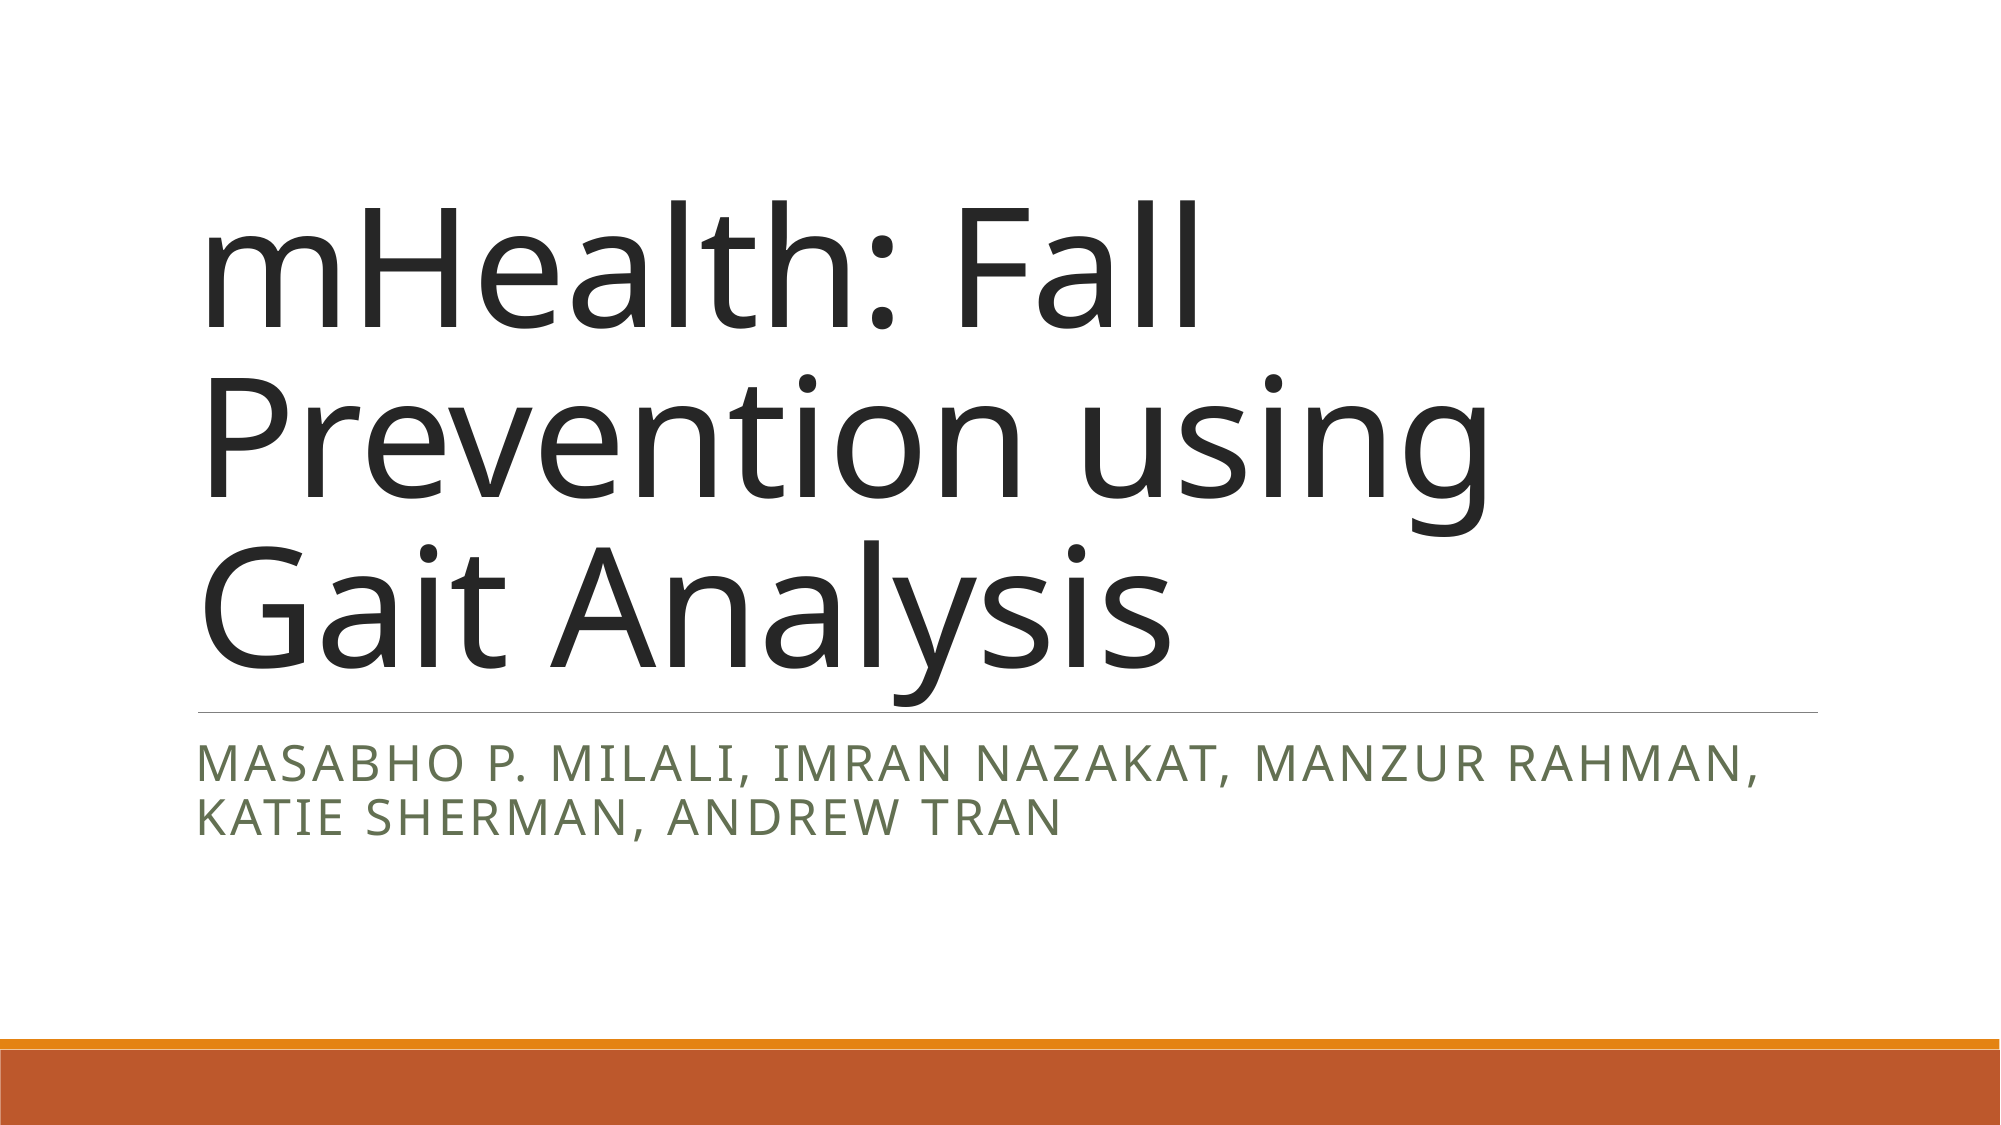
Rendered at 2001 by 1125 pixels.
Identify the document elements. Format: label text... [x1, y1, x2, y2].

title mHealth: Fall Prevention using Gait Analysis [180, 124, 1830, 710]
subtitle Masabho P. Milali, imran Nazakat, Manzur Rahman, Katie Sherman, Andrew Tran [180, 730, 1831, 919]
